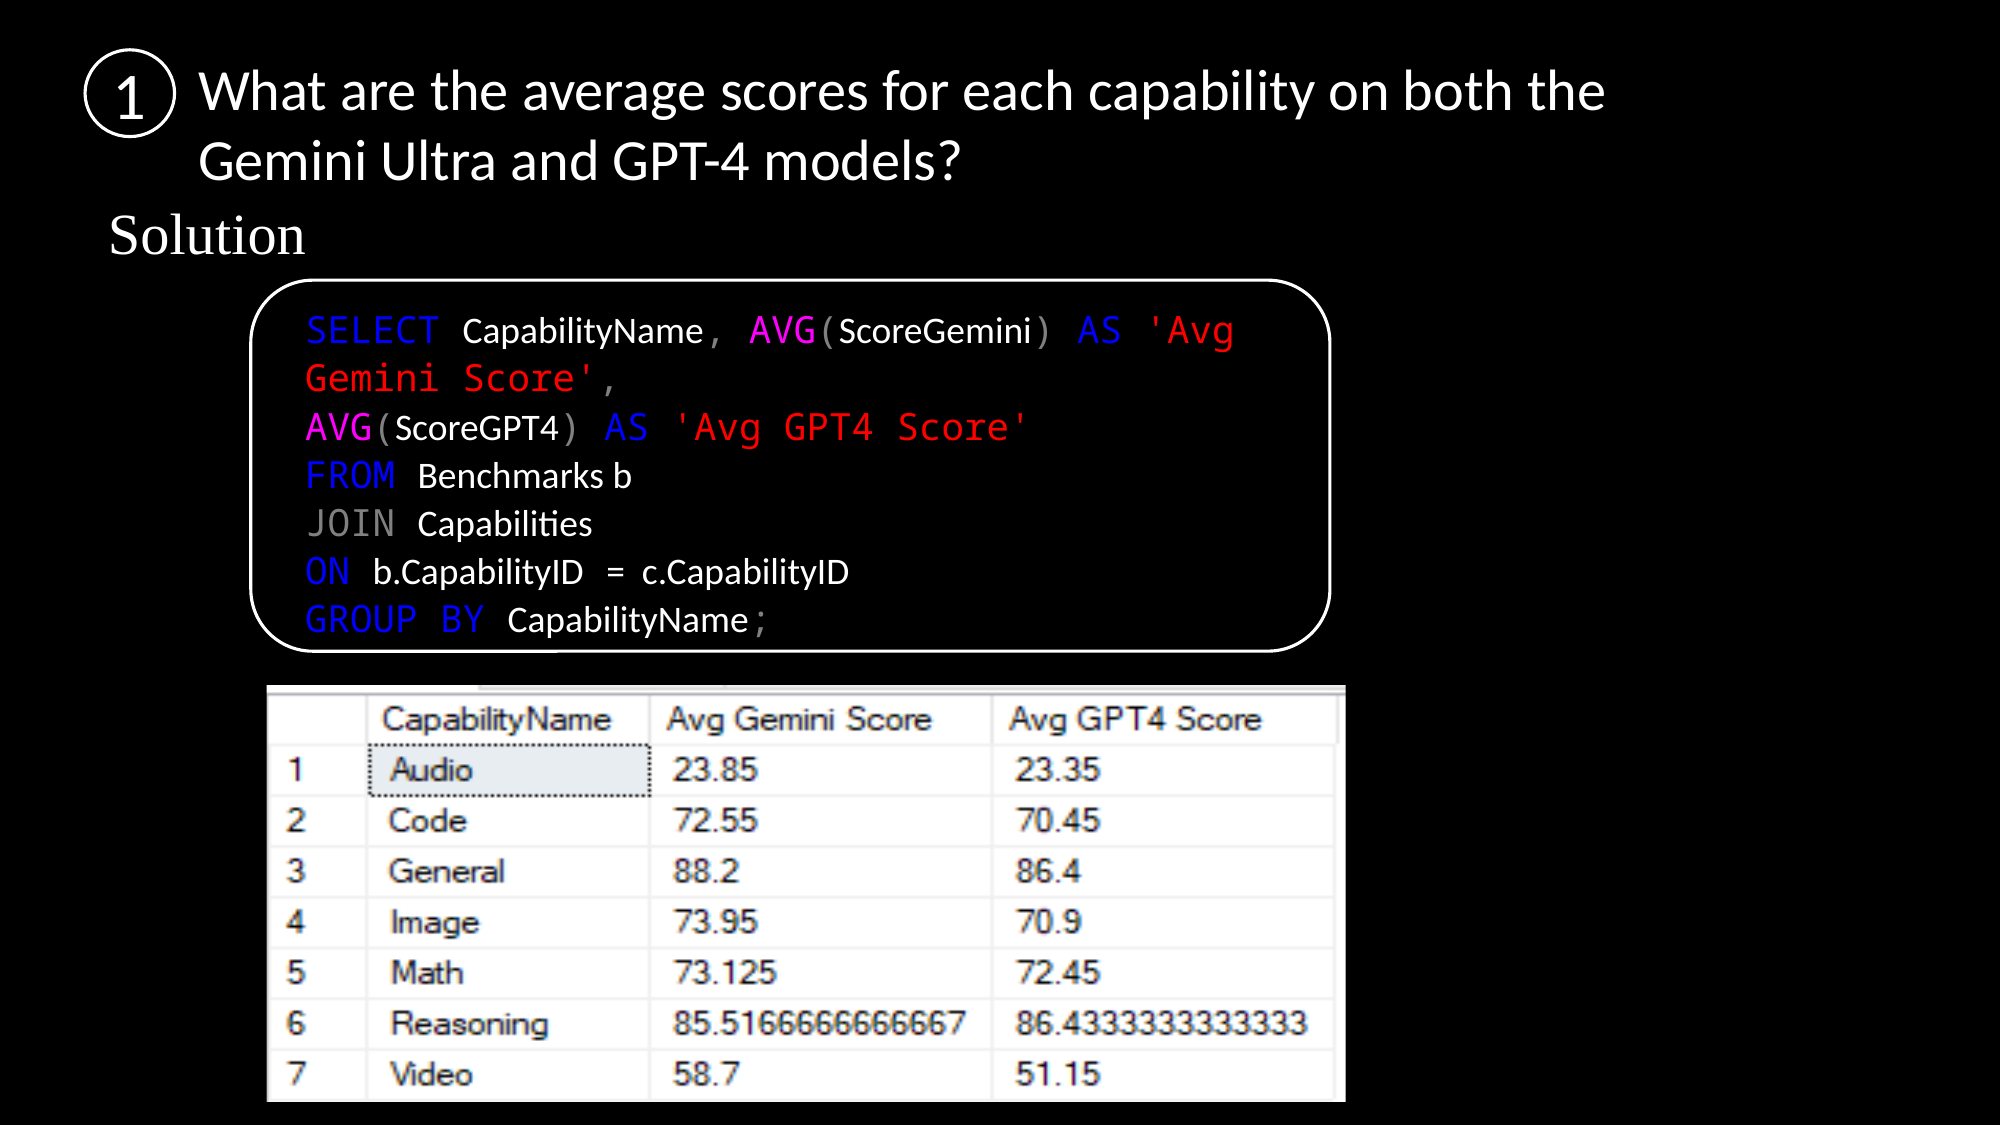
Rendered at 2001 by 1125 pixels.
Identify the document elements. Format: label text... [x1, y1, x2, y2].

text_box Solution [48, 192, 366, 271]
text_box 1 [83, 48, 177, 139]
picture [266, 685, 1346, 1102]
text_box SELECT CapabilityName, AVG(ScoreGemini) AS 'Avg Gemini Score', AVG(ScoreGPT4) AS 'Avg GPT4 Score' FROM Benchmarks b JOIN Capabilities c ON b.CapabilityID = c.CapabilityID GROUP BY CapabilityName; [290, 295, 1281, 648]
text_box [249, 278, 1332, 653]
text_box What are the average scores for each capability on both the Gemini Ultra and GPT-4 models? [173, 30, 1777, 214]
